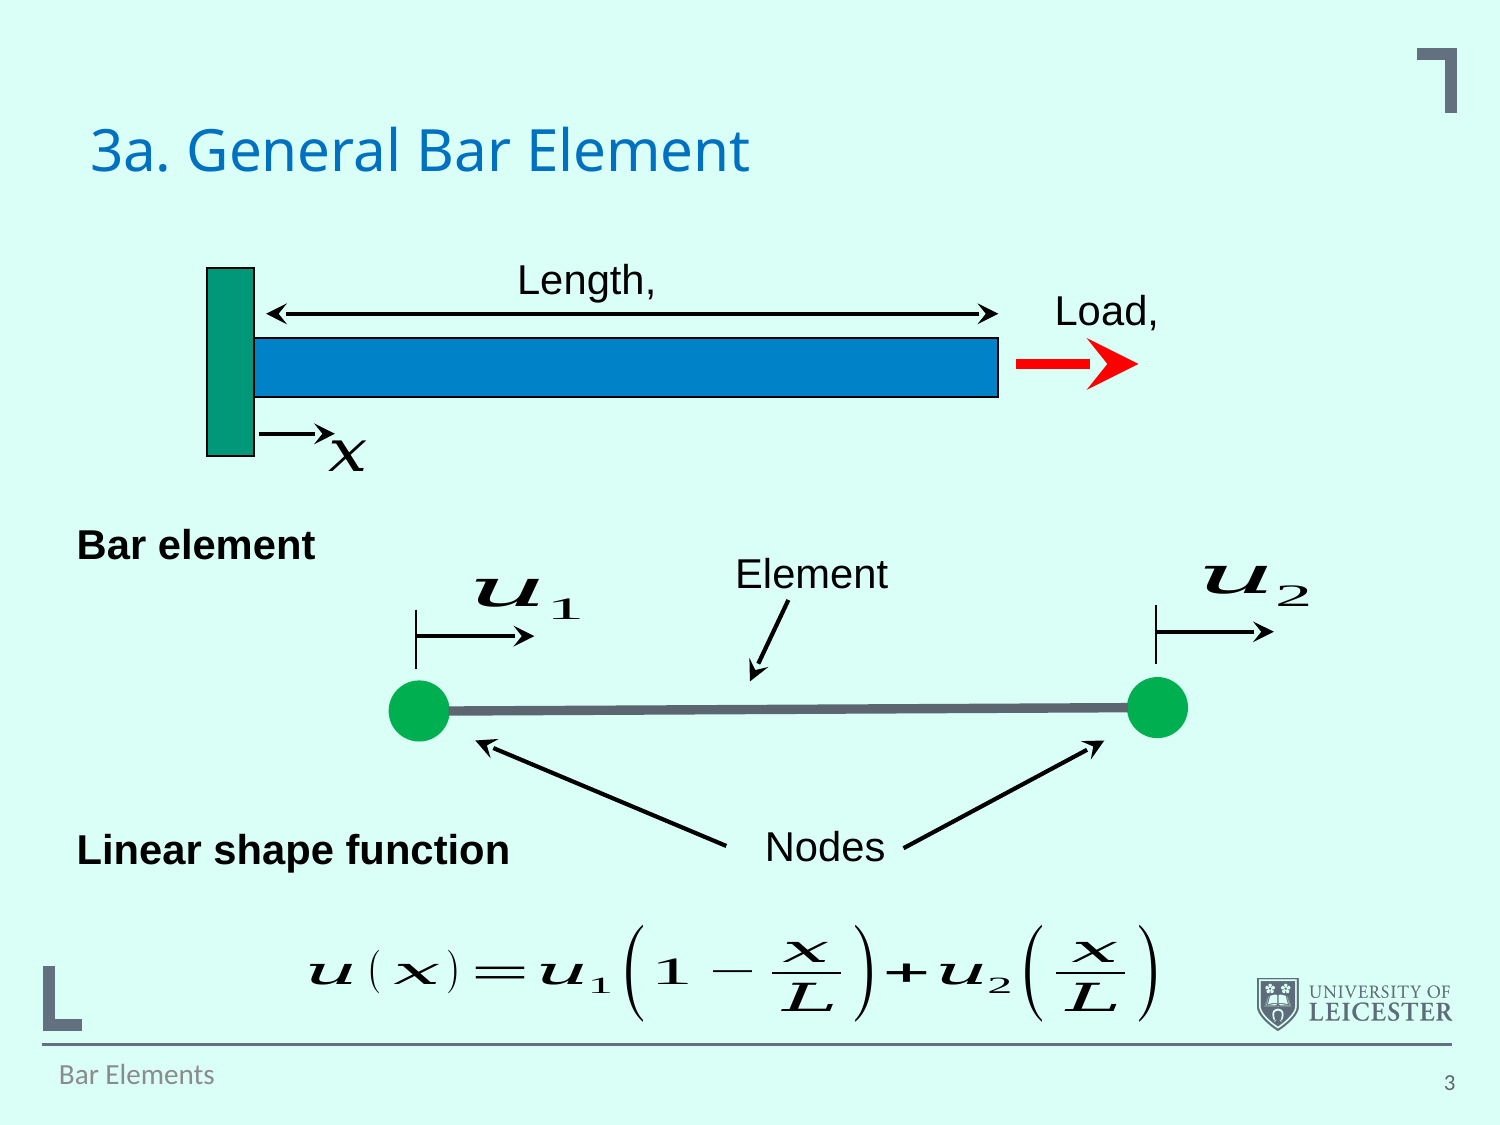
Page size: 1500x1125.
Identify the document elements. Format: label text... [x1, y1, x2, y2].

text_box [448, 707, 1128, 711]
text_box Linear shape function [61, 815, 548, 931]
title 3a. General Bar Element [75, 90, 1425, 216]
text_box [388, 680, 450, 742]
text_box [903, 740, 1105, 849]
text_box [206, 267, 255, 457]
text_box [475, 740, 727, 846]
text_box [749, 599, 789, 682]
slide_number 3 [1411, 1051, 1471, 1112]
text_box Bar element [61, 510, 390, 610]
text_box [1127, 677, 1189, 739]
text_box [255, 337, 999, 398]
footer Bar Elements [43, 1042, 1258, 1103]
text_box Nodes [750, 812, 1034, 878]
text_box Element [720, 539, 1004, 605]
